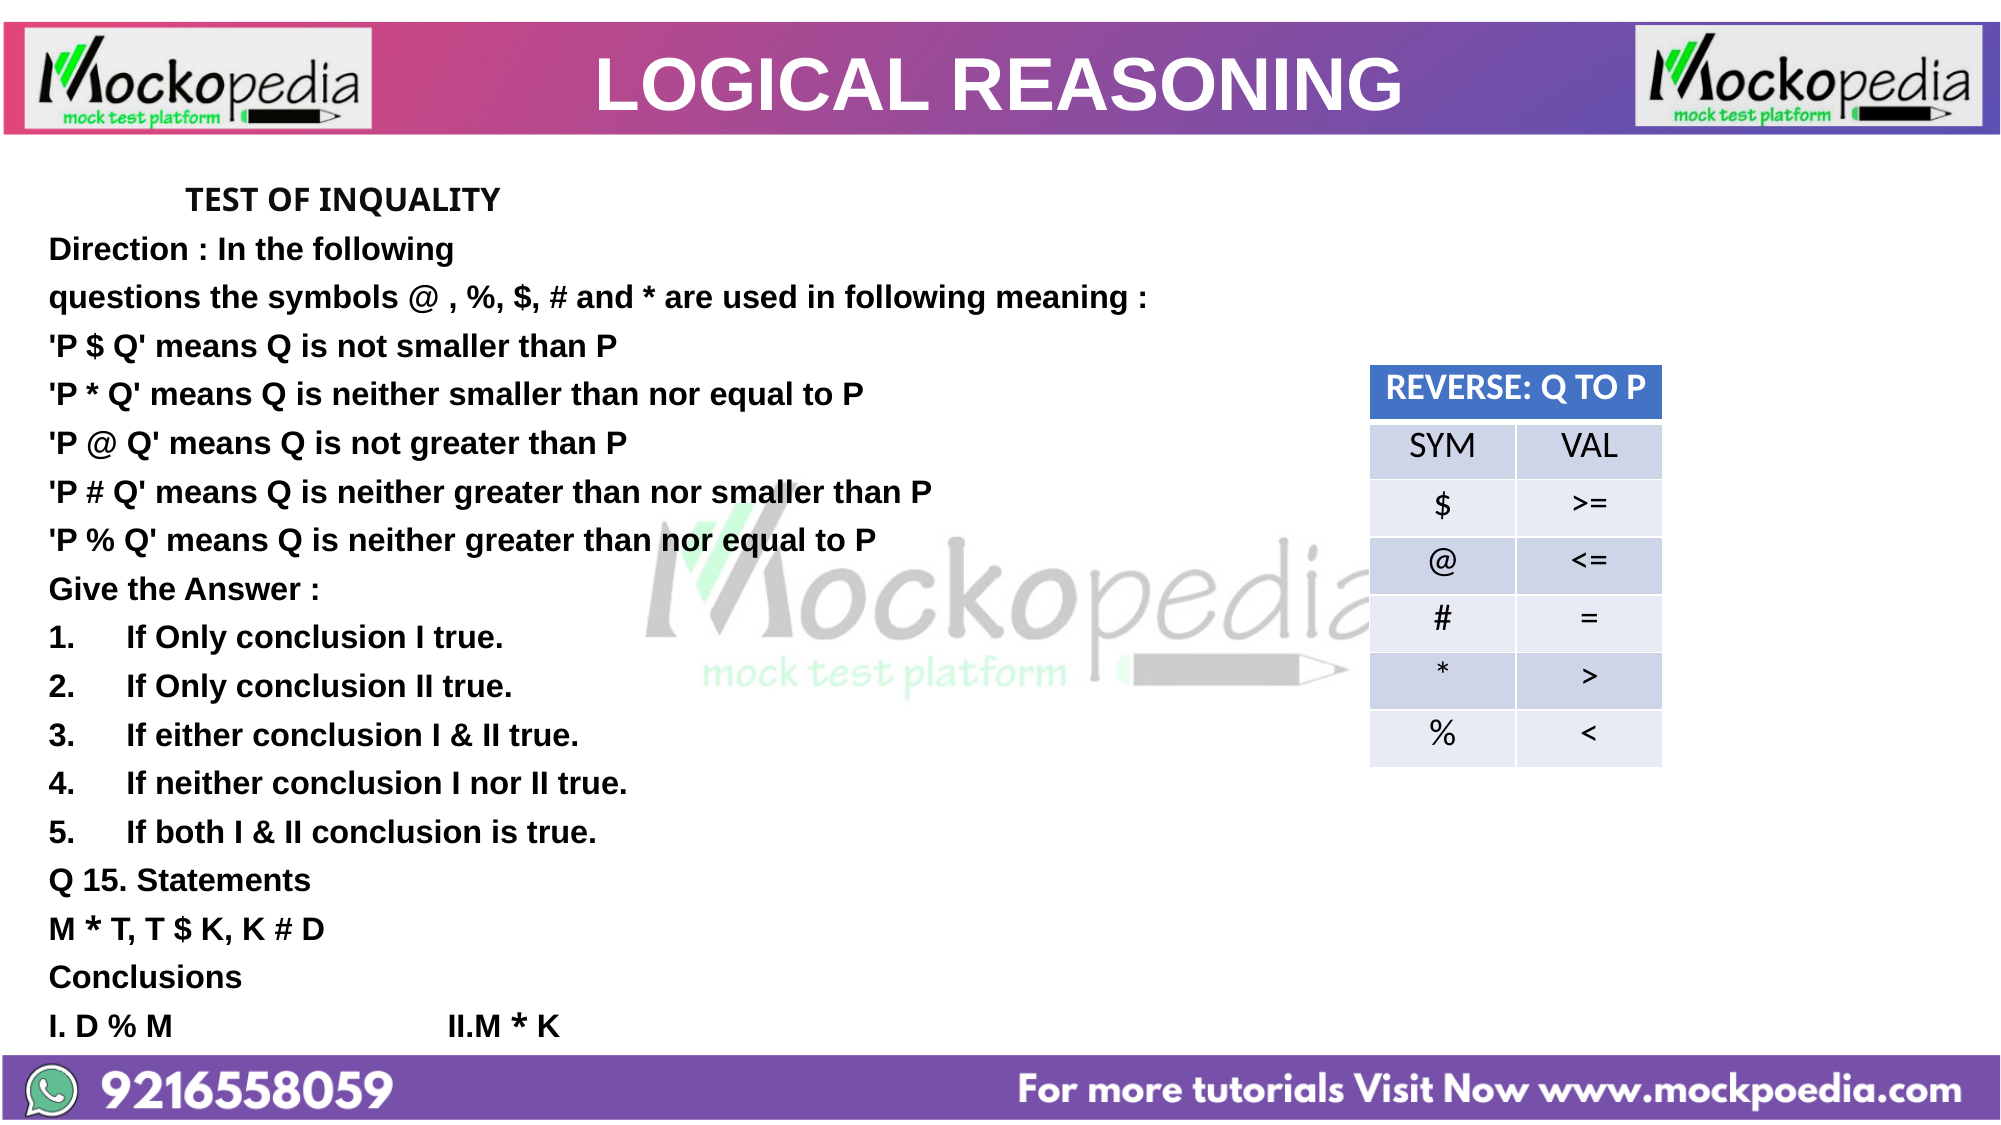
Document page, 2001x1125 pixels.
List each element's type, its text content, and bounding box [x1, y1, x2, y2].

table_cell SYM [1370, 425, 1515, 479]
table_cell >= [1517, 480, 1662, 536]
picture [0, 0, 2001, 1125]
table_cell VAL [1517, 425, 1662, 479]
table_cell % [1370, 711, 1515, 767]
table_header REVERSE: Q TO P [1370, 365, 1662, 419]
table_cell $ [1370, 480, 1515, 536]
list TEST OF INQUALITY Direction : In the following questions the symbols @ , %, $, # and * are used in following meaning : 'P $ Q' means Q is not smaller than P 'P * Q' means Q is neither smaller than nor equal to P 'P @ Q' means Q is not greater than P 'P # Q' means Q is neither greater than nor smaller than P 'P % Q' means Q is neither greater than nor equal to P Give the Answer : If Only conclusion I true. If Only conclusion II true. If either conclusion I & II true. If neither conclusion I nor II true. If both I & II conclusion is true. Q 15. Statements M * T, T $ K, K # D Conclusions I. D % M II.M * K [33, 175, 1959, 1053]
table_cell <= [1517, 538, 1662, 594]
table_cell < [1517, 711, 1662, 767]
table_cell = [1517, 596, 1662, 652]
table_cell @ [1370, 538, 1515, 594]
table_cell # [1370, 596, 1515, 652]
table_cell > [1517, 653, 1662, 709]
table_cell * [1370, 653, 1515, 709]
title LOGICAL REASONING [41, 31, 1959, 142]
